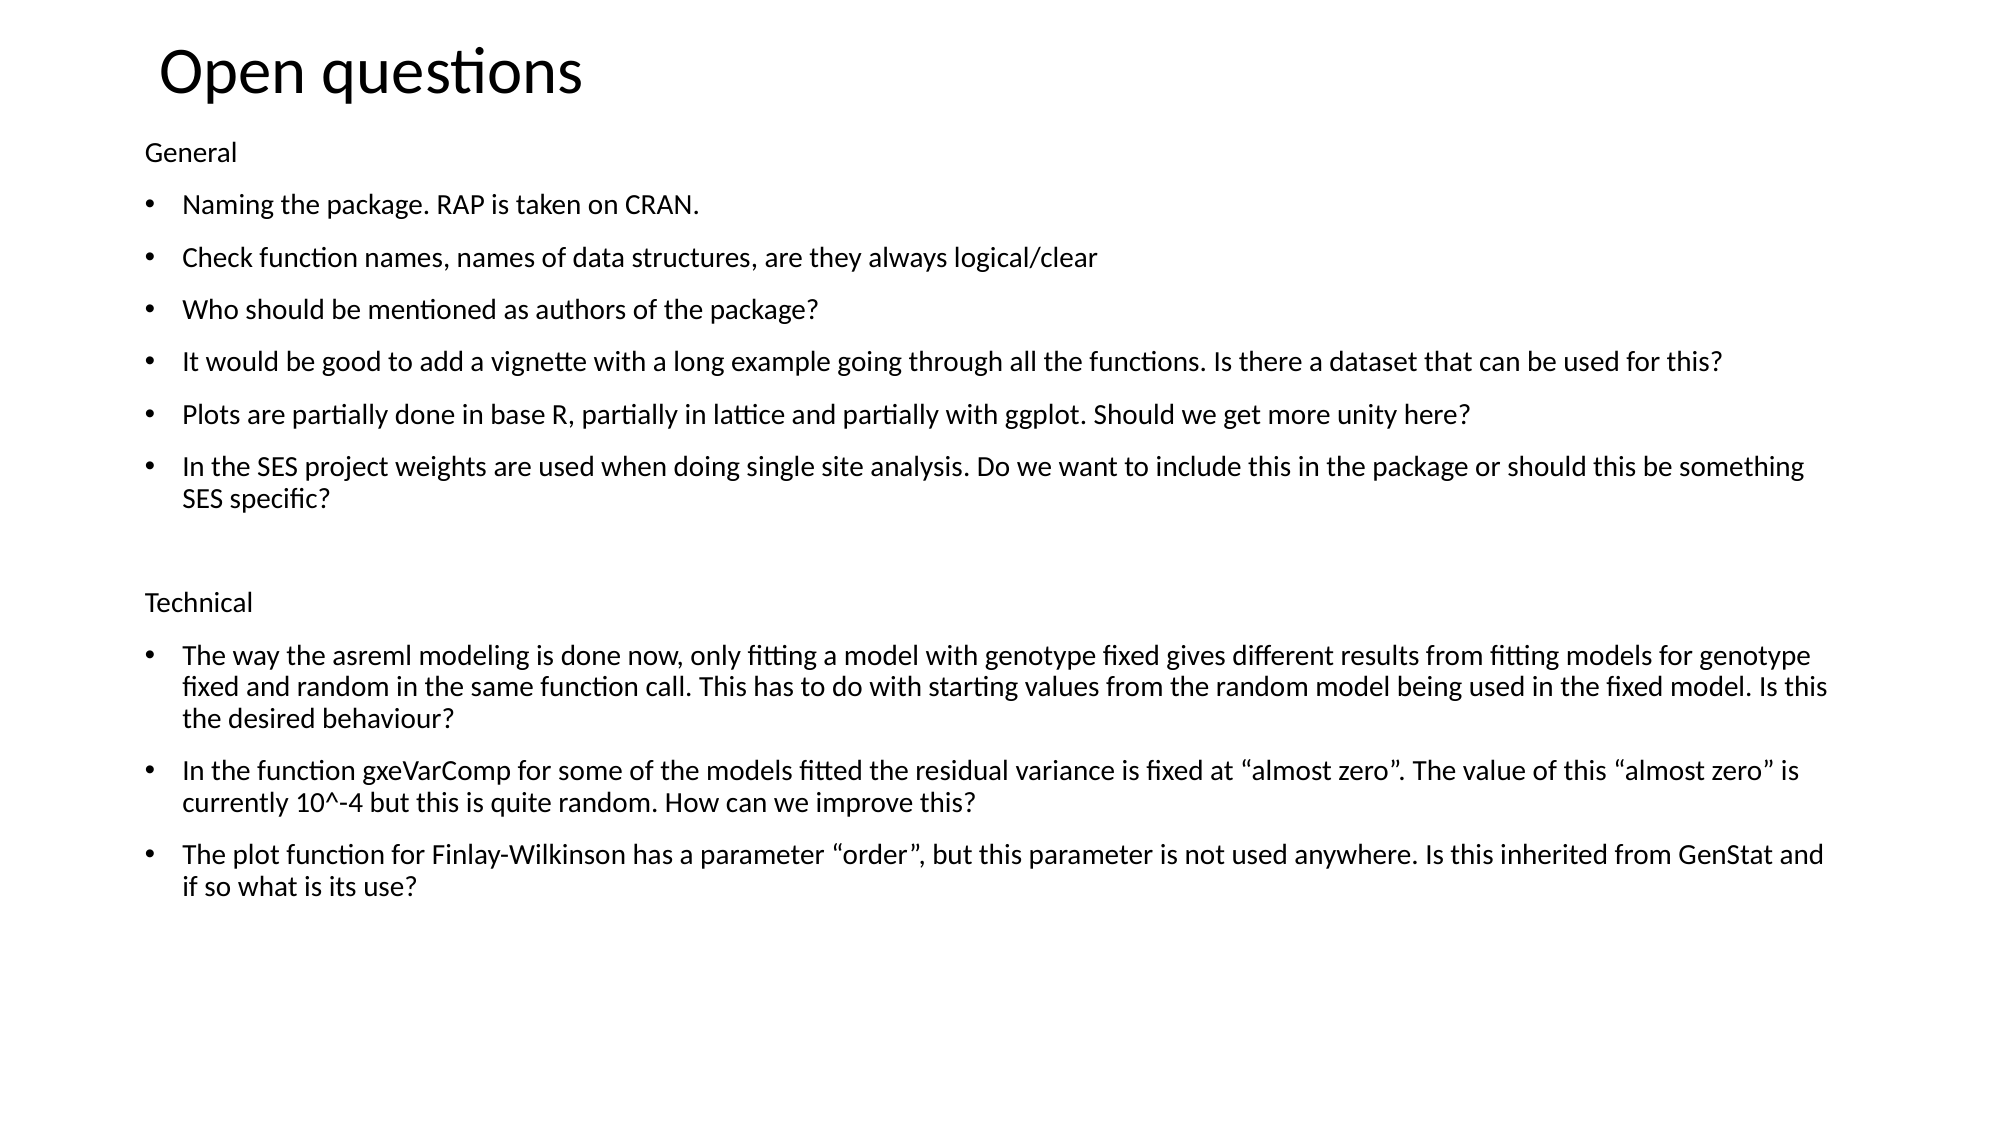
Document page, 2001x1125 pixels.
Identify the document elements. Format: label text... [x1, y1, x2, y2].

list General Naming the package. RAP is taken on CRAN. Check function names, names of data structures, are they always logical/clear Who should be mentioned as authors of the package? It would be good to add a vignette with a long example going through all the functions. Is there a dataset that can be used for this? Plots are partially done in base R, partially in lattice and partially with ggplot. Should we get more unity here? In the SES project weights are used when doing single site analysis. Do we want to include this in the package or should this be something SES specific? Technical The way the asreml modeling is done now, only fitting a model with genotype fixed gives different results from fitting models for genotype fixed and random in the same function call. This has to do with starting values from the random model being used in the fixed model. Is this the desired behaviour? In the function gxeVarComp for some of the models fitted the residual variance is fixed at “almost zero”. The value of this “almost zero” is currently 10^-4 but this is quite random. How can we improve this? The plot function for Finlay-Wilkinson has a parameter “order”, but this parameter is not used anywhere. Is this inherited from GenStat and if so what is its use? [129, 129, 1855, 995]
text_box Open questions [144, 19, 1623, 115]
